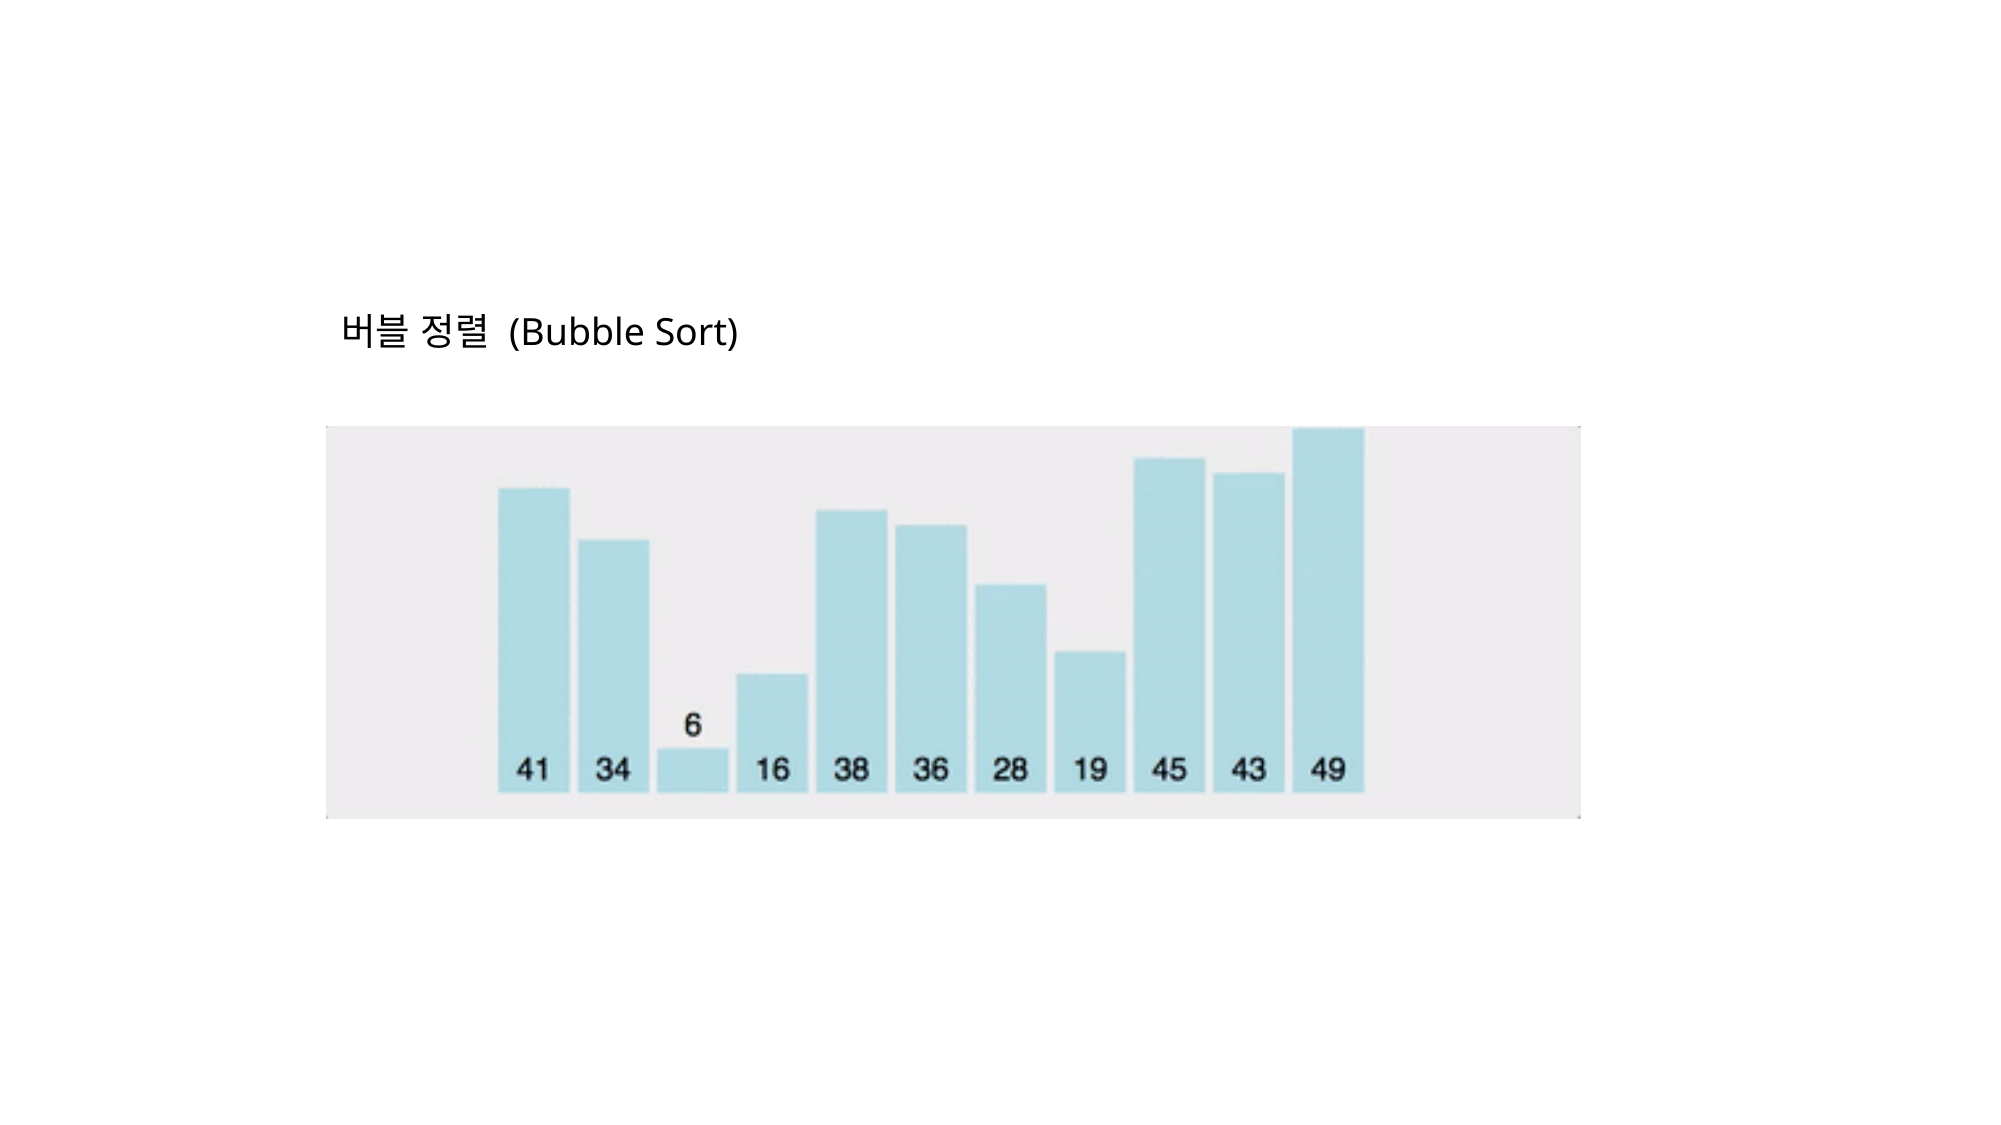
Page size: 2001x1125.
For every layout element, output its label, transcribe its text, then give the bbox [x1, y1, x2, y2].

text_box 버블 정렬 (Bubble Sort) [326, 301, 1537, 361]
picture [326, 426, 1581, 819]
